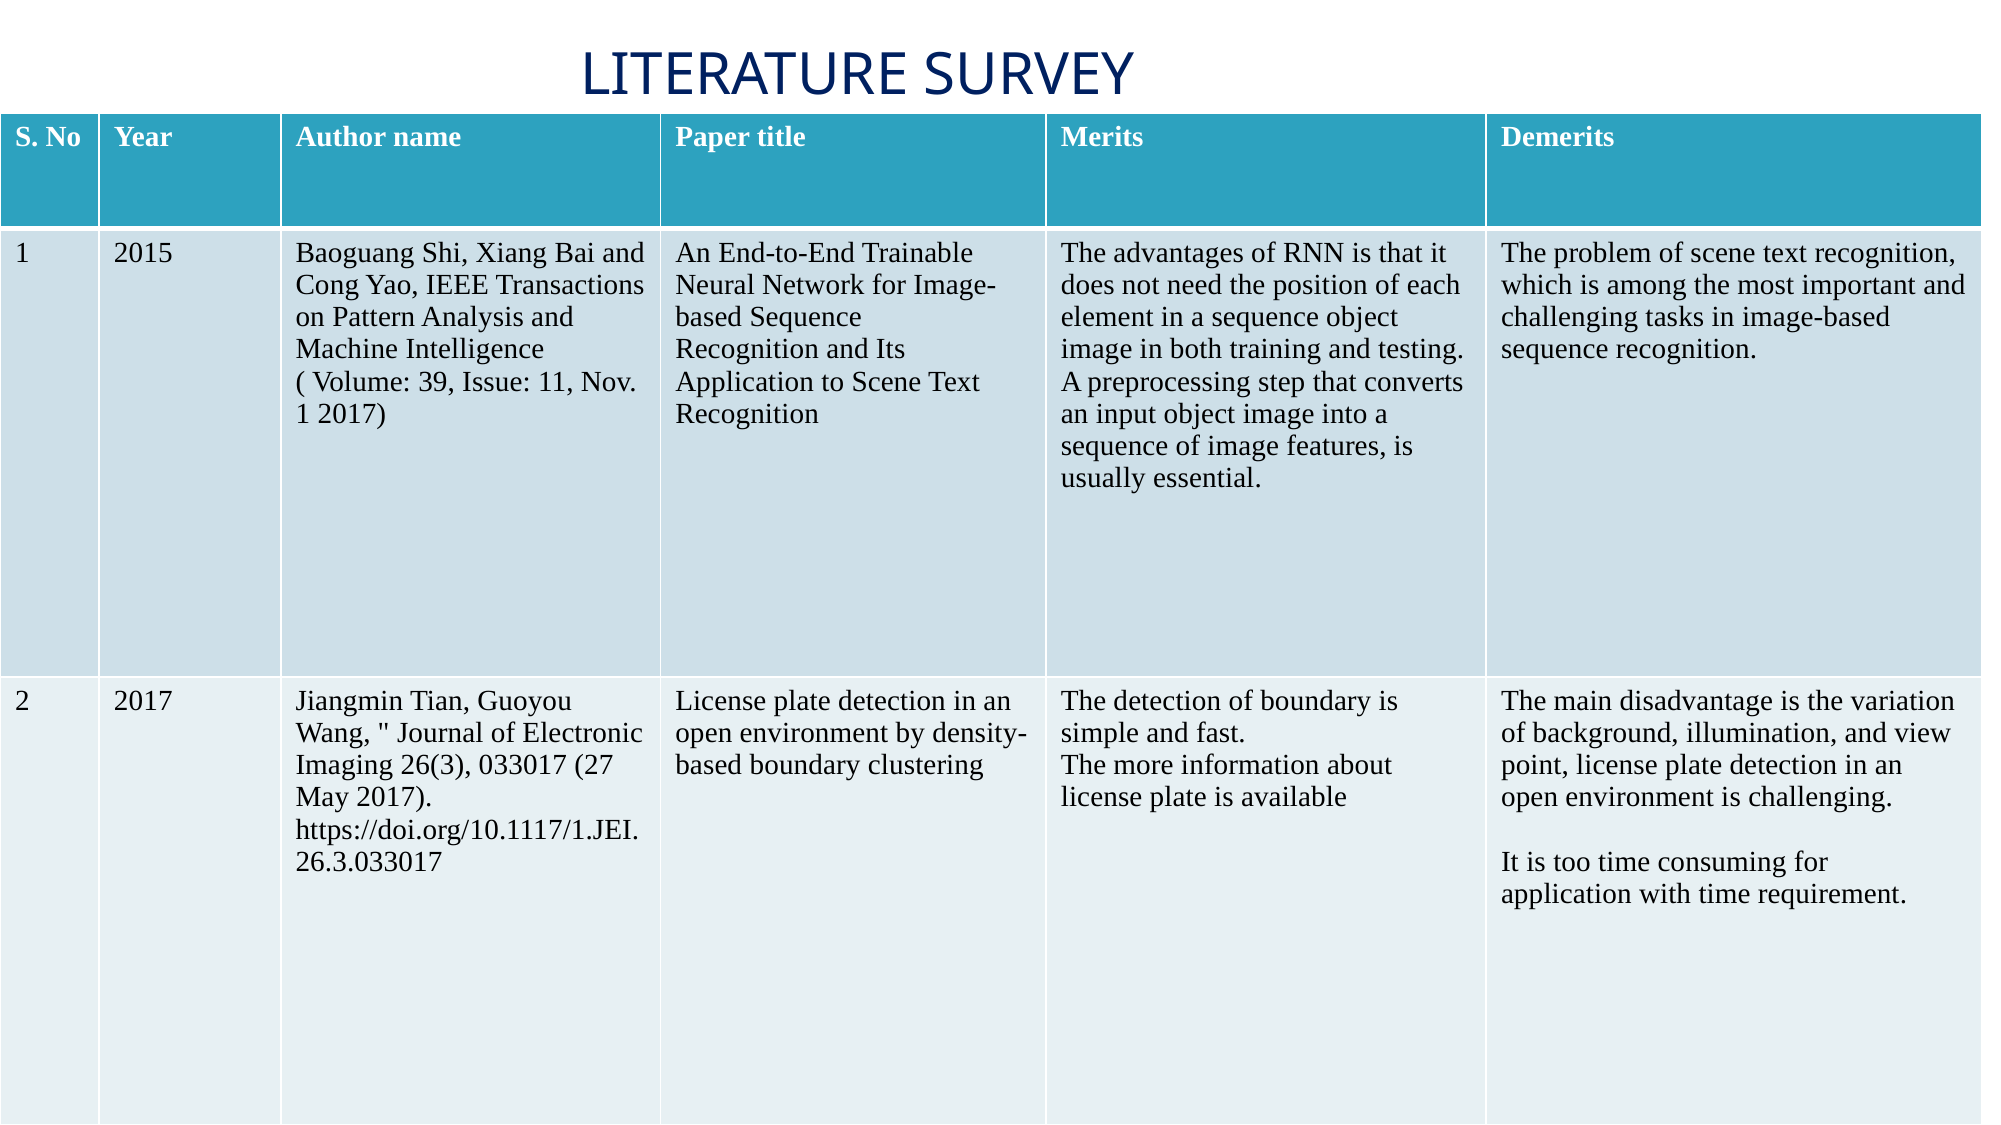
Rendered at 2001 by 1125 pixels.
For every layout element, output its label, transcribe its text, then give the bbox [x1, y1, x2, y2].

table_cell 2015 [100, 231, 280, 676]
table_header Paper title [661, 114, 1045, 226]
table_cell The problem of scene text recognition, which is among the most important and challenging tasks in image-based sequence recognition. [1487, 231, 1981, 676]
table_cell The advantages of RNN is that it does not need the position of each element in a sequence object image in both training and testing. A preprocessing step that converts an input object image into a sequence of image features, is usually essential. [1047, 231, 1485, 676]
table_cell The detection of boundary is simple and fast. The more information about license plate is available [1047, 678, 1485, 1124]
table_cell 2 [1, 678, 98, 1124]
table_cell The main disadvantage is the variation of background, illumination, and view point, license plate detection in an open environment is challenging. It is too time consuming for application with time requirement. [1487, 678, 1981, 1124]
table_header Merits [1047, 114, 1485, 226]
table_cell 2017 [100, 678, 280, 1124]
table_cell License plate detection in an open environment by density-based boundary clustering [661, 678, 1045, 1124]
text_box LITERATURE SURVEY [535, 28, 1281, 114]
table_cell Baoguang Shi, Xiang Bai and Cong Yao, IEEE Transactions on Pattern Analysis and Machine Intelligence ( Volume: 39, Issue: 11, Nov. 1 2017) [282, 231, 660, 676]
table_header Demerits [1487, 114, 1981, 226]
table_header Year [100, 114, 280, 226]
table_cell Jiangmin Tian, Guoyou Wang, " Journal of Electronic Imaging 26(3), 033017 (27 May 2017). https://doi.org/10.1117/1.JEI.26.3.033017 [282, 678, 660, 1124]
table_cell An End-to-End Trainable Neural Network for Image-based Sequence Recognition and Its Application to Scene Text Recognition [661, 231, 1045, 676]
table_header S. No [1, 114, 98, 226]
table_cell 1 [1, 231, 98, 676]
table_header Author name [282, 114, 660, 226]
